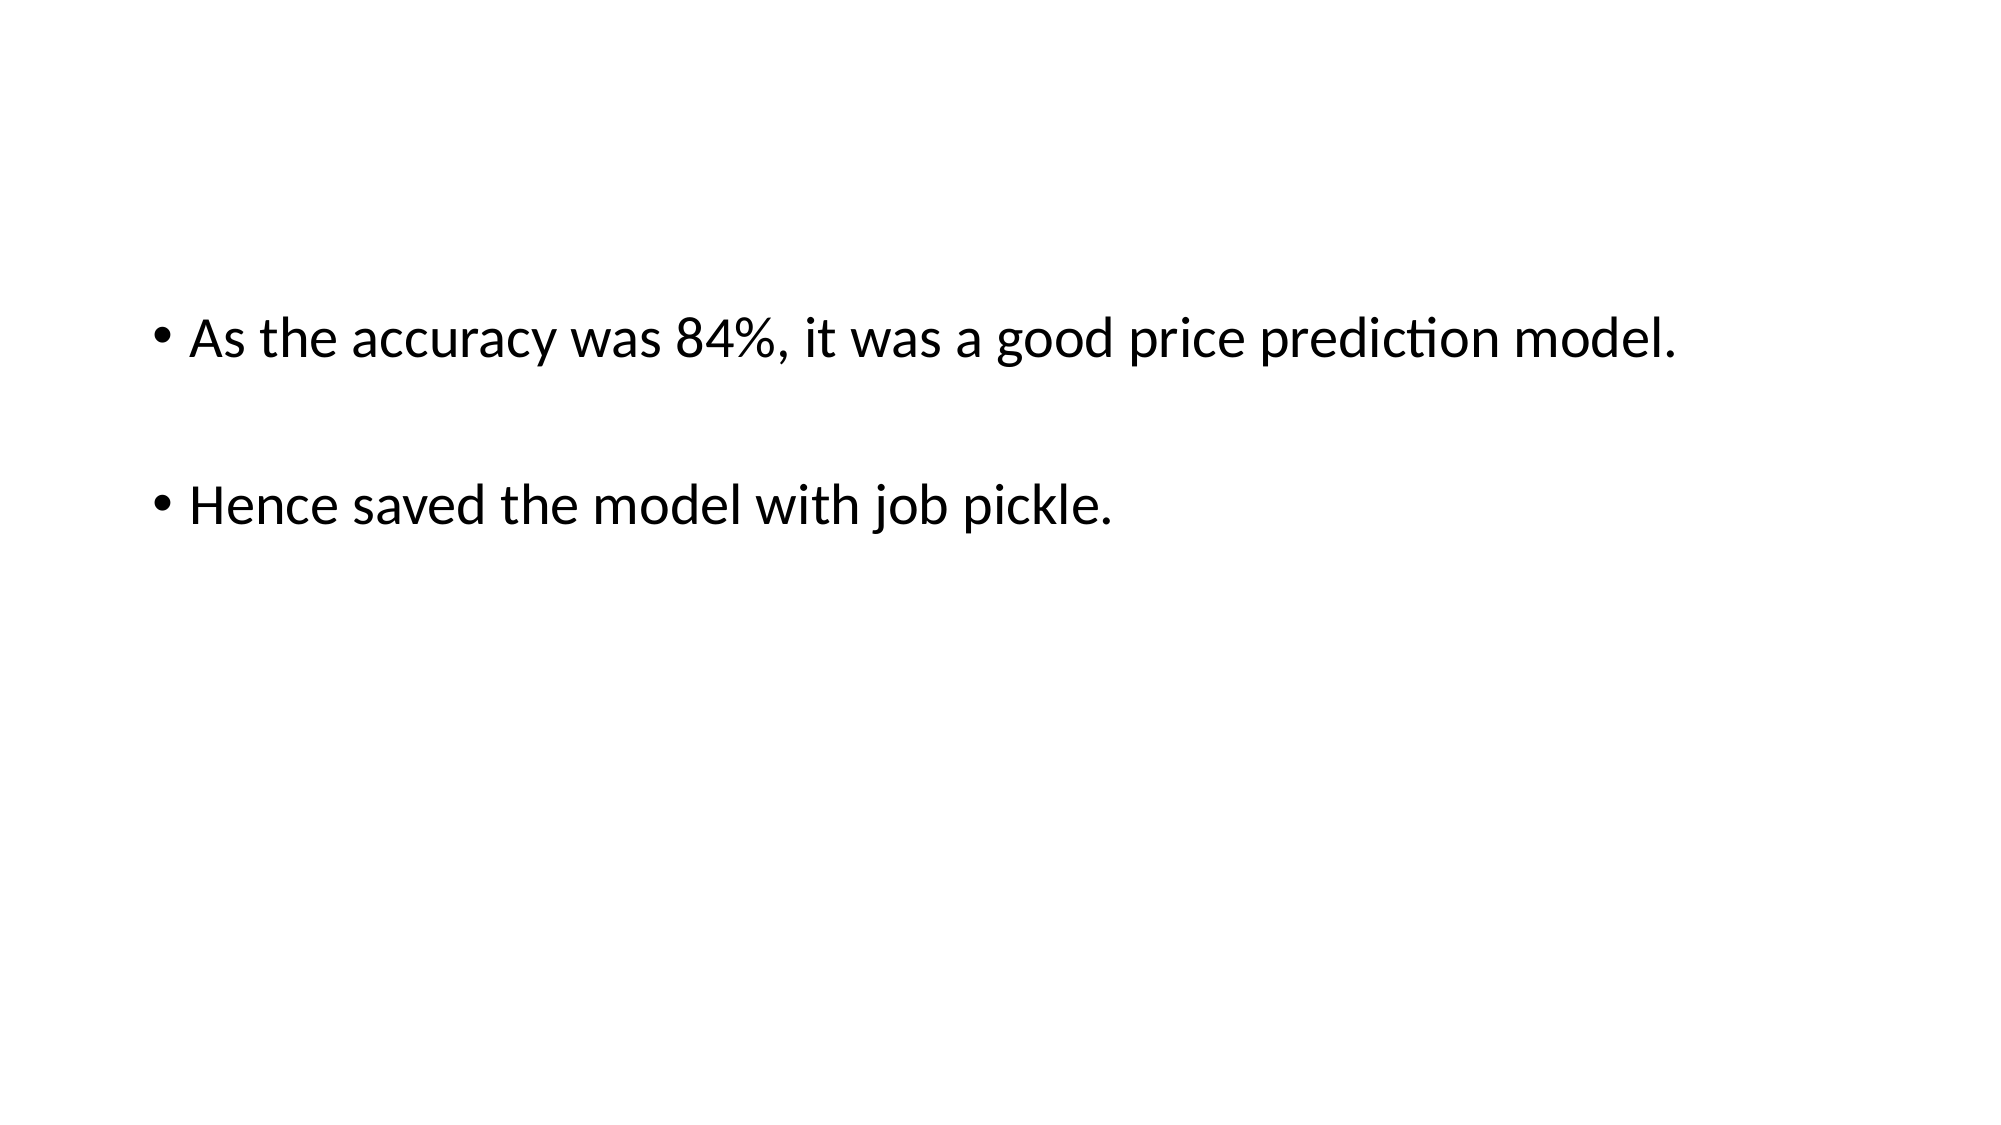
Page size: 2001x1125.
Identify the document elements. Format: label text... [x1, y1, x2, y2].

list As the accuracy was 84%, it was a good price prediction model. Hence saved the model with job pickle. [137, 299, 1863, 1014]
